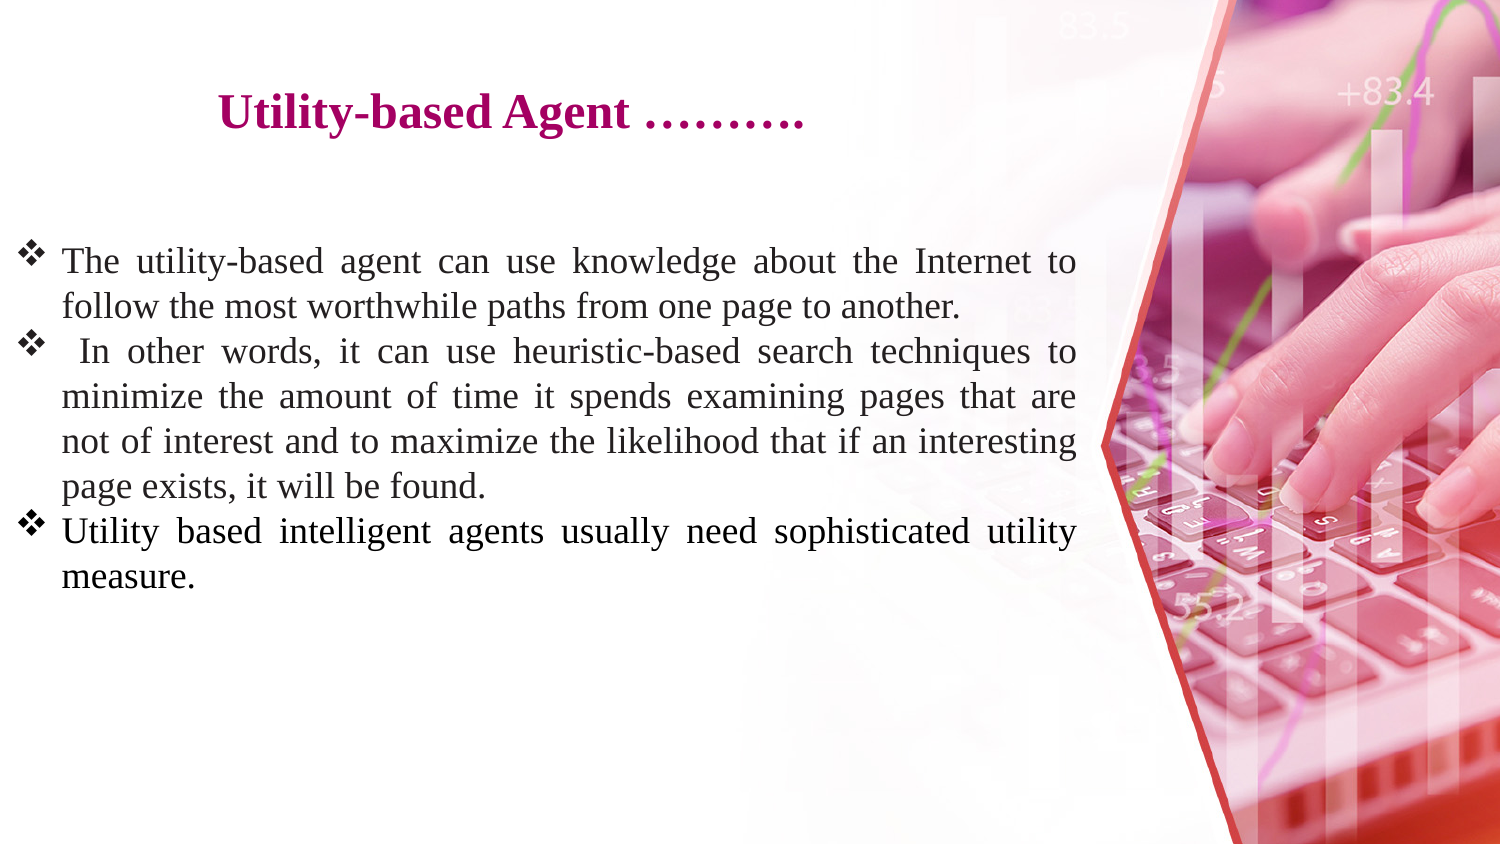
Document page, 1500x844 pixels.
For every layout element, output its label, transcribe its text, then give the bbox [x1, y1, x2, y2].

text_box The utility-based agent can use knowledge about the Internet to follow the most worthwhile paths from one page to another. In other words, it can use heuristic-based search techniques to minimize the amount of time it spends examining pages that are not of interest and to maximize the likelihood that if an interesting page exists, it will be found. Utility based intelligent agents usually need sophisticated utility measure. [0, 183, 1094, 603]
picture [0, 0, 1500, 844]
title Utility-based Agent ………. [202, 49, 1263, 169]
